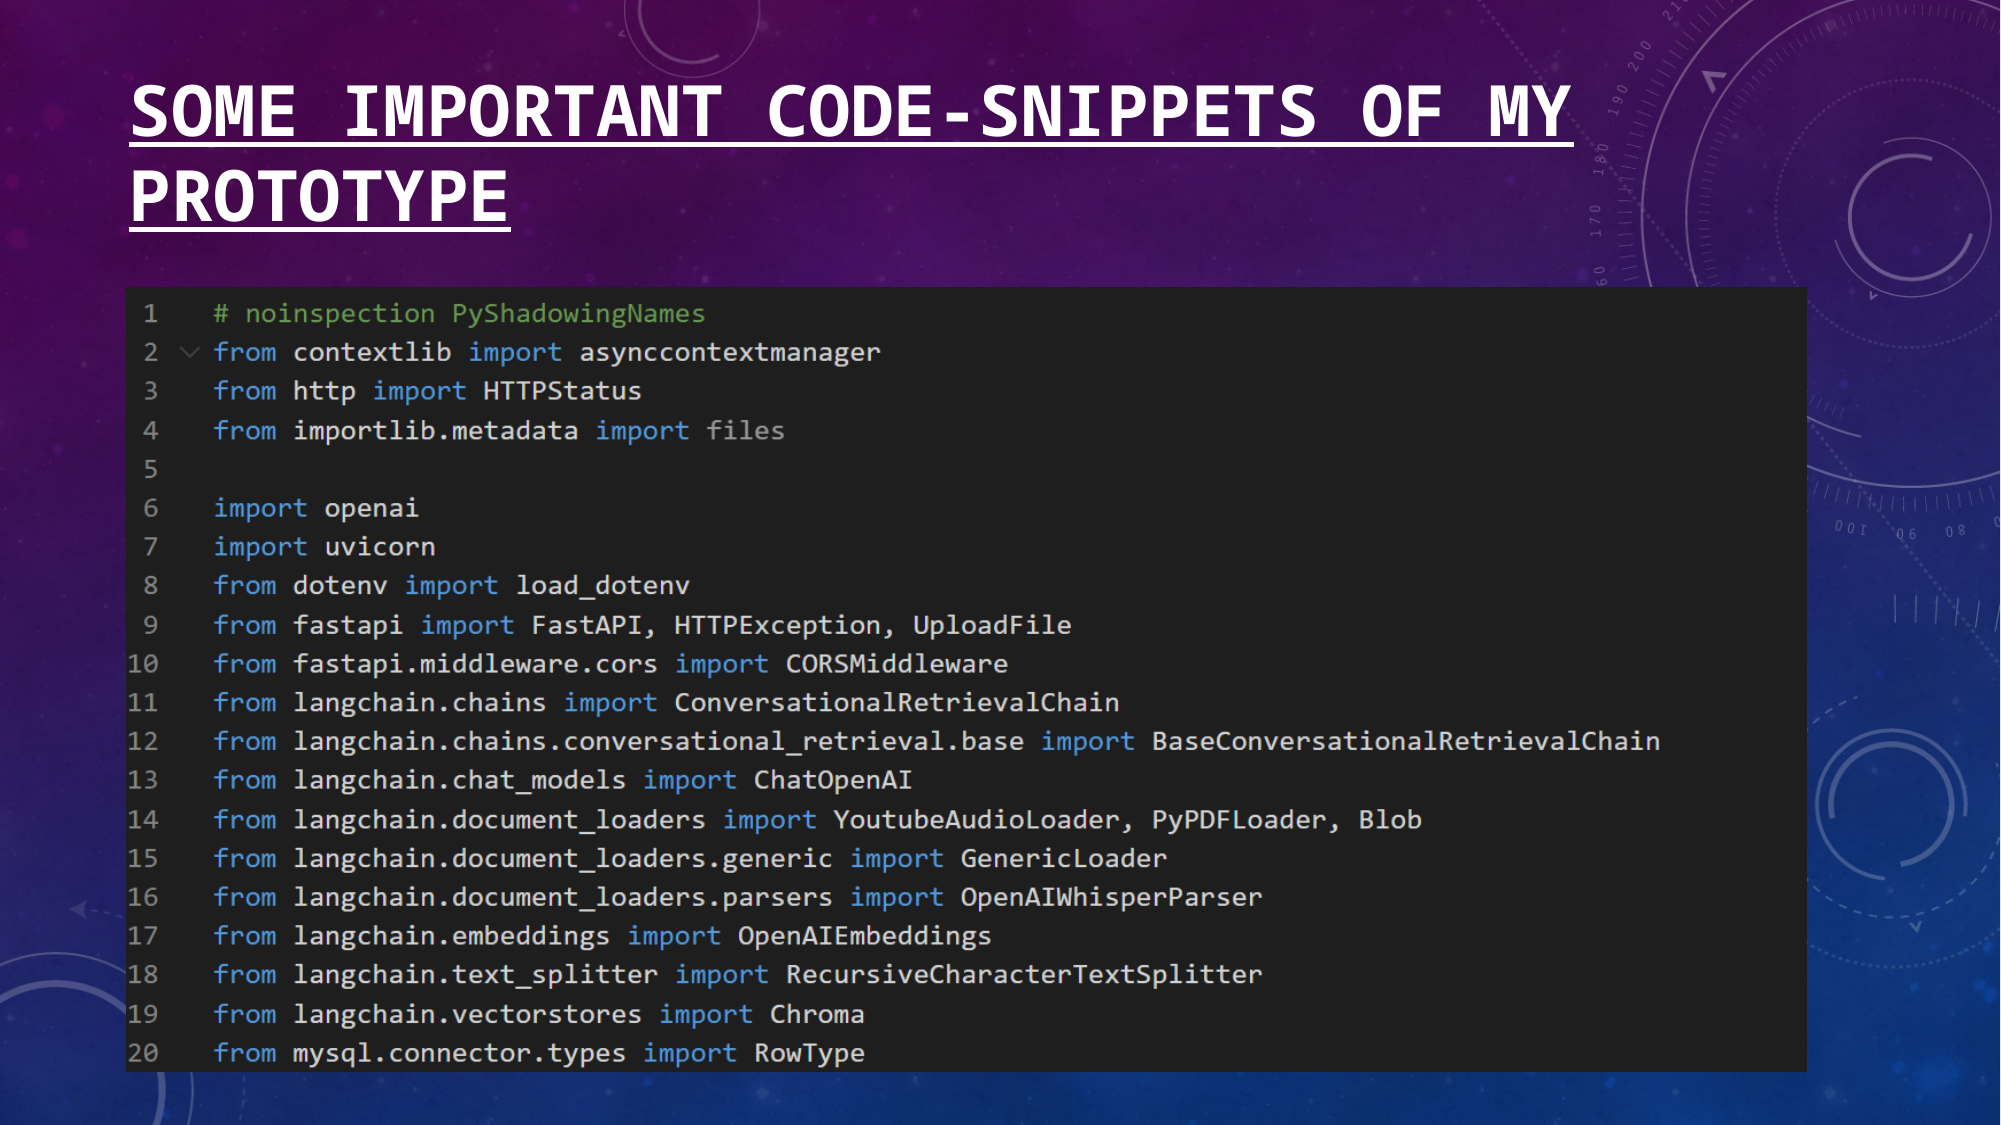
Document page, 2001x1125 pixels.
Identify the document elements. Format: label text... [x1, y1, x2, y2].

picture [0, 0, 2001, 1125]
title Some important code-snippets of my prototype [114, 31, 1776, 271]
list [126, 287, 1807, 1072]
